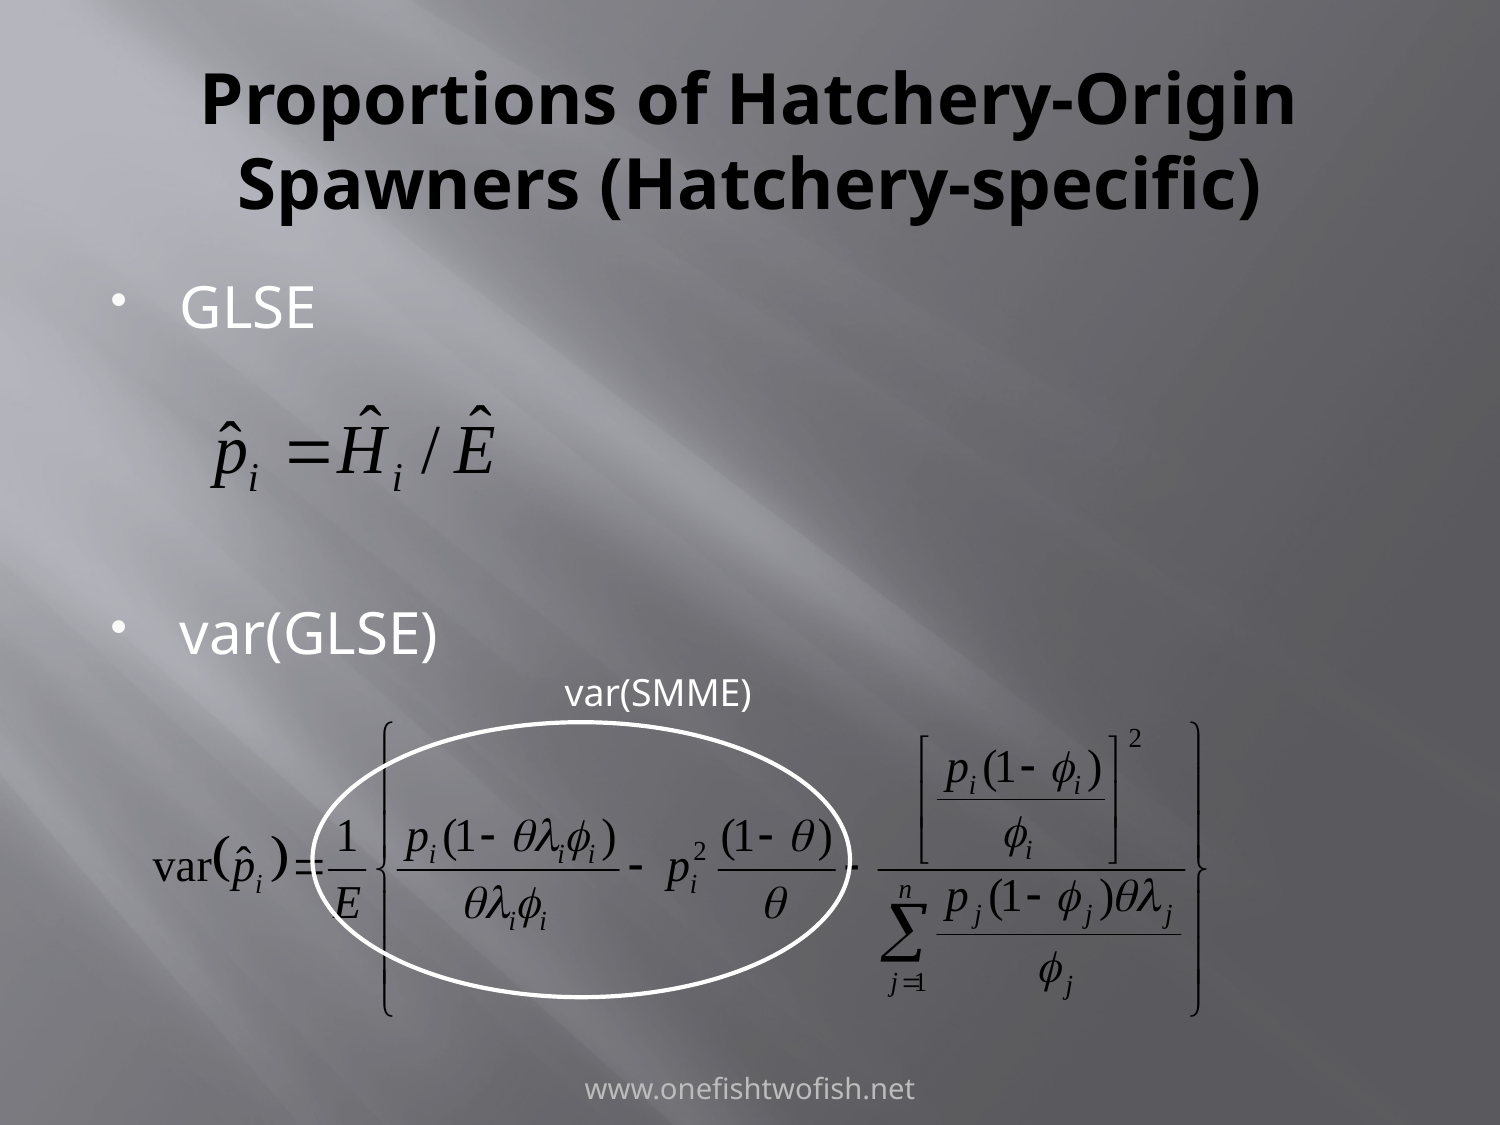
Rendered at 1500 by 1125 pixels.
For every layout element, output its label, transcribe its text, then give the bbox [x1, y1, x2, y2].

title Proportions of Hatchery-Origin Spawners (Hatchery-specific) [75, 45, 1425, 233]
footer www.onefishtwofish.net [512, 1069, 988, 1113]
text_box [144, 712, 1218, 1028]
list GLSE var(GLSE) [75, 262, 1425, 1035]
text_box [195, 391, 513, 509]
text_box var(SMME) [549, 661, 788, 712]
